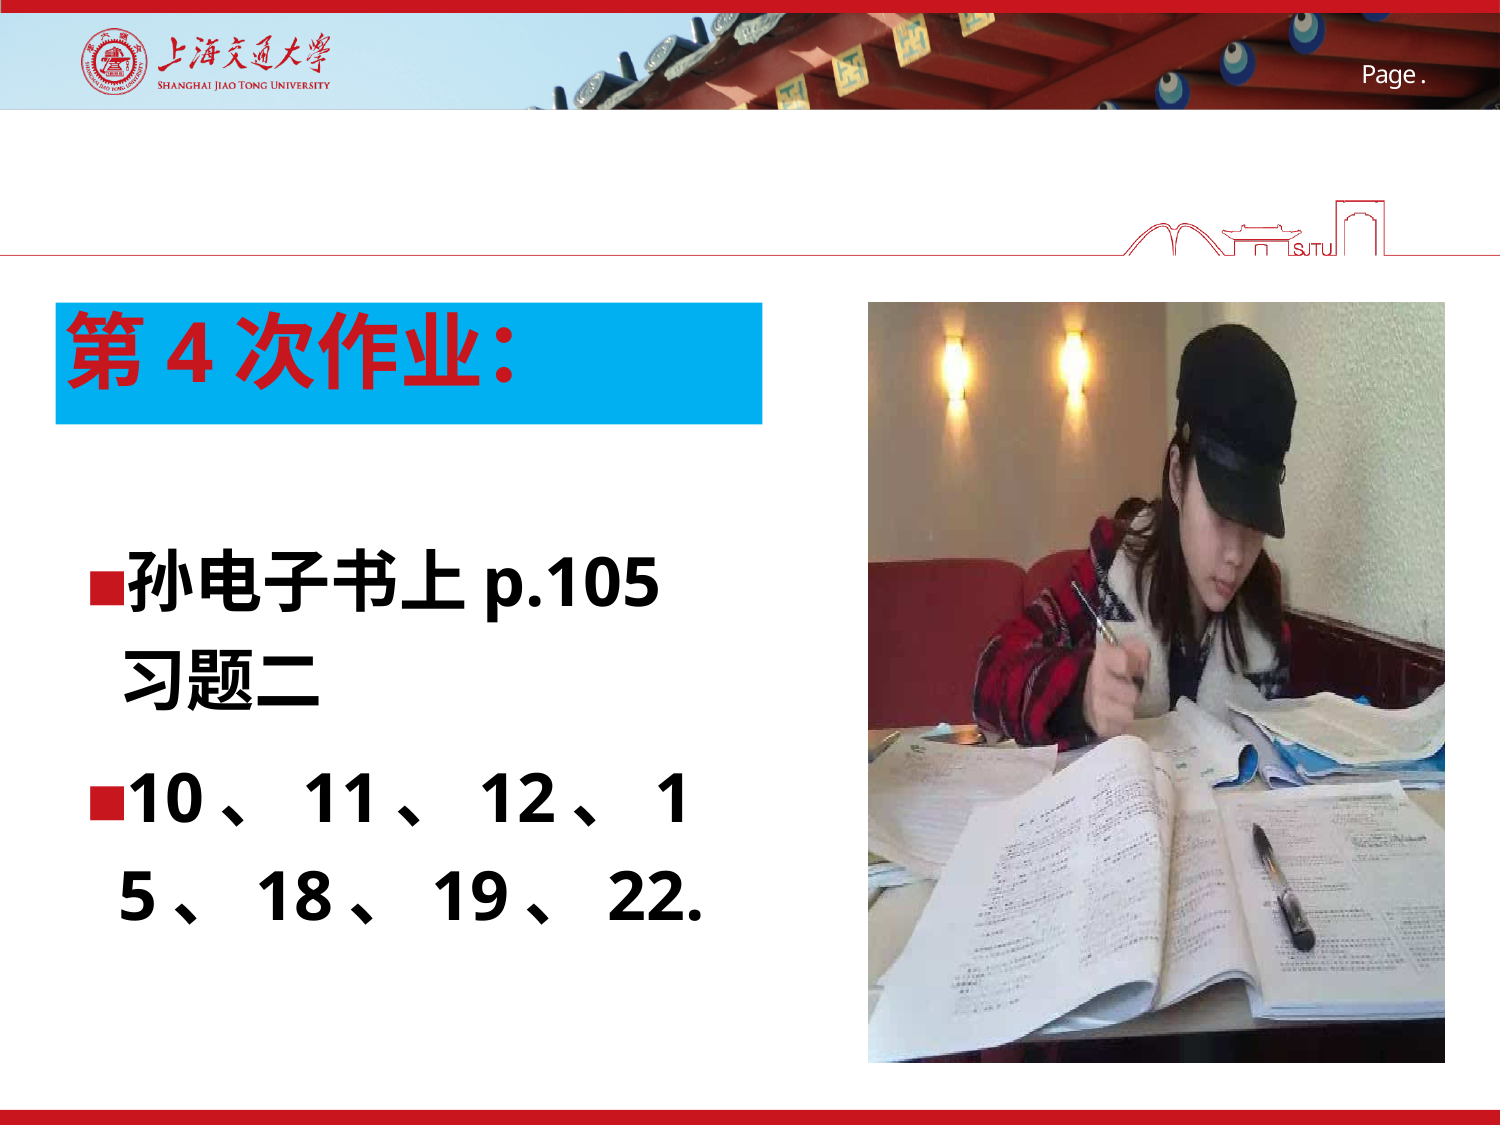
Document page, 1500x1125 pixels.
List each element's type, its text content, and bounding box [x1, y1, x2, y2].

title 第4次作业： [55, 302, 763, 425]
picture [867, 302, 1445, 1063]
picture [0, 0, 1500, 110]
picture [0, 200, 1500, 256]
list 孙电子书上p.105 习题二 10、11、12、15、18、19、22. [76, 514, 717, 960]
